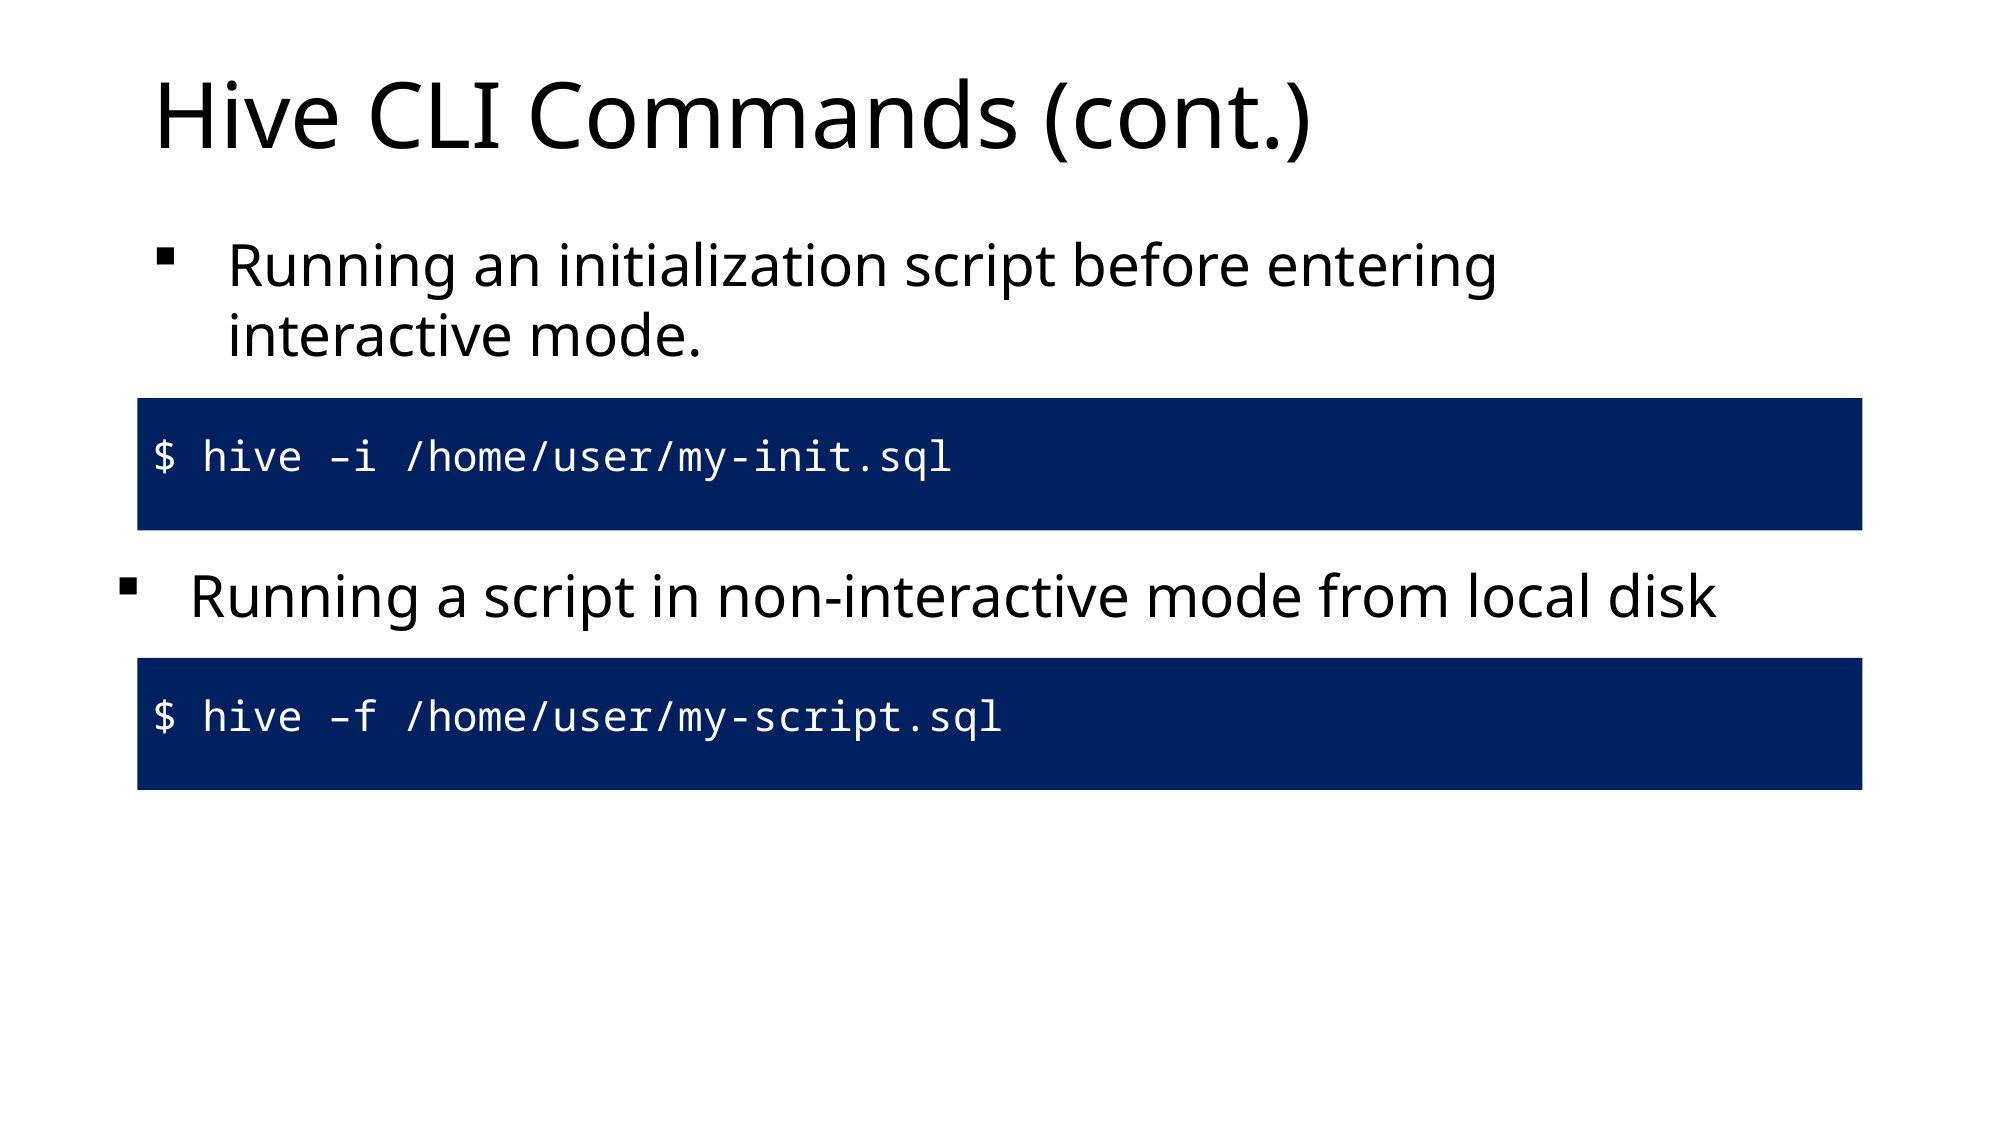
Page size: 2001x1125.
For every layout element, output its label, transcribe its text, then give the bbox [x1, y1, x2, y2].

text_box Running a script in non-interactive mode from local disk [100, 551, 1733, 636]
list $ hive –f /home/user/my-script.sql [137, 657, 1863, 790]
text_box $ hive –i /home/user/my-init.sql [137, 398, 1863, 531]
text_box Running an initialization script before entering interactive mode. [137, 220, 1807, 376]
title Hive CLI Commands (cont.) [137, 59, 1863, 179]
